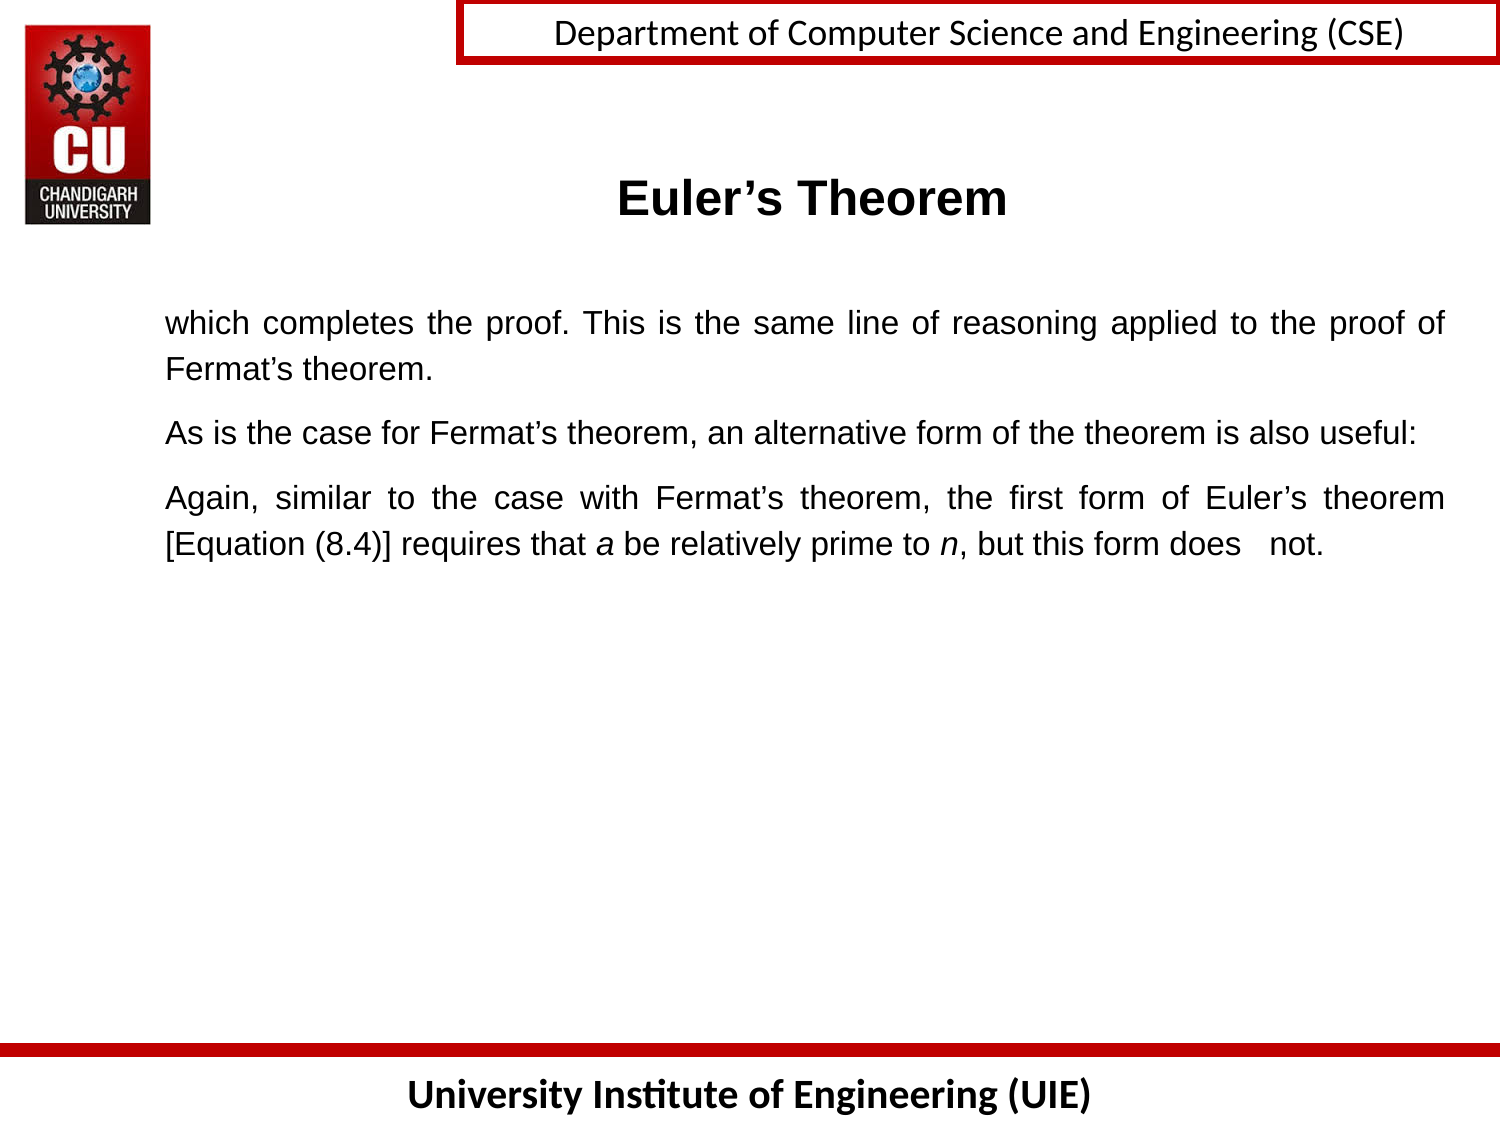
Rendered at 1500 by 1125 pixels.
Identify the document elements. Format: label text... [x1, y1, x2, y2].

list which completes the proof. This is the same line of reasoning applied to the proof of Fermat’s theorem. As is the case for Fermat’s theorem, an alternative form of the theorem is also useful: Again, similar to the case with Fermat’s theorem, the first form of Euler’s theorem [Equation (8.4)] requires that a be relatively prime to n, but this form does not. [150, 287, 1463, 1025]
title Euler’s Theorem [162, 174, 1463, 275]
picture [24, 24, 151, 225]
